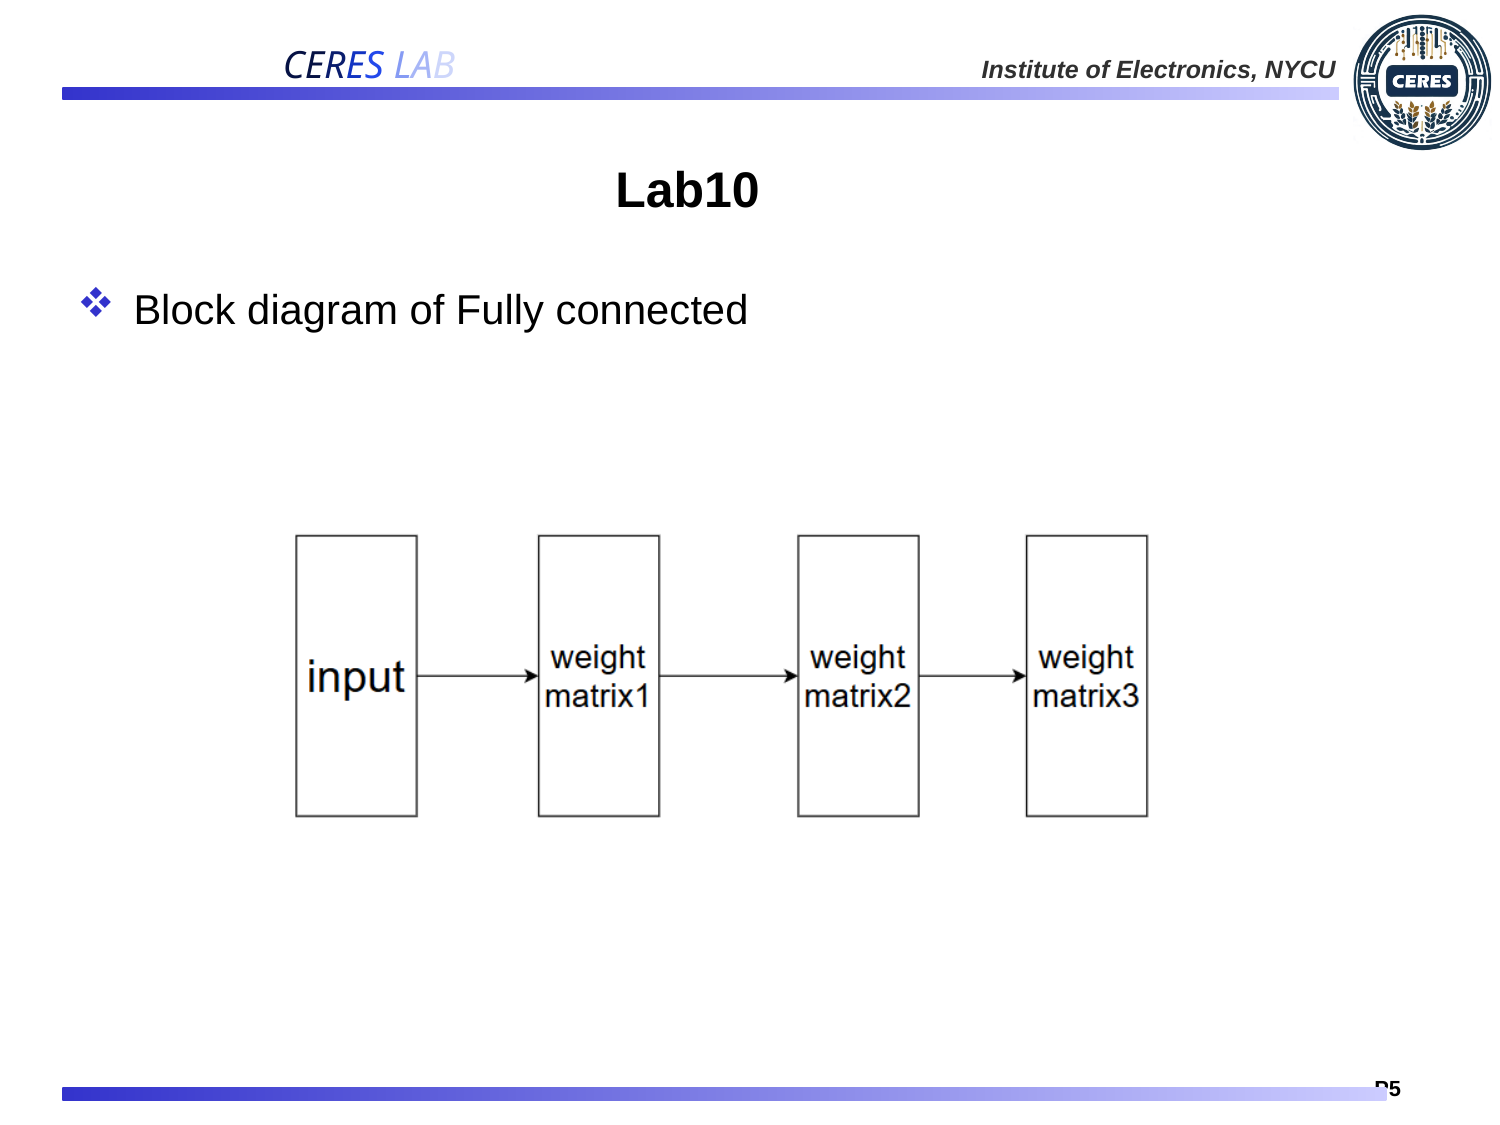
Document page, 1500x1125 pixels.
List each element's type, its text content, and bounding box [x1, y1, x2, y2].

list Block diagram of Fully connected [62, 275, 1438, 1087]
picture [1353, 14, 1492, 151]
title Lab10 [62, 124, 1313, 251]
picture [257, 479, 1175, 851]
